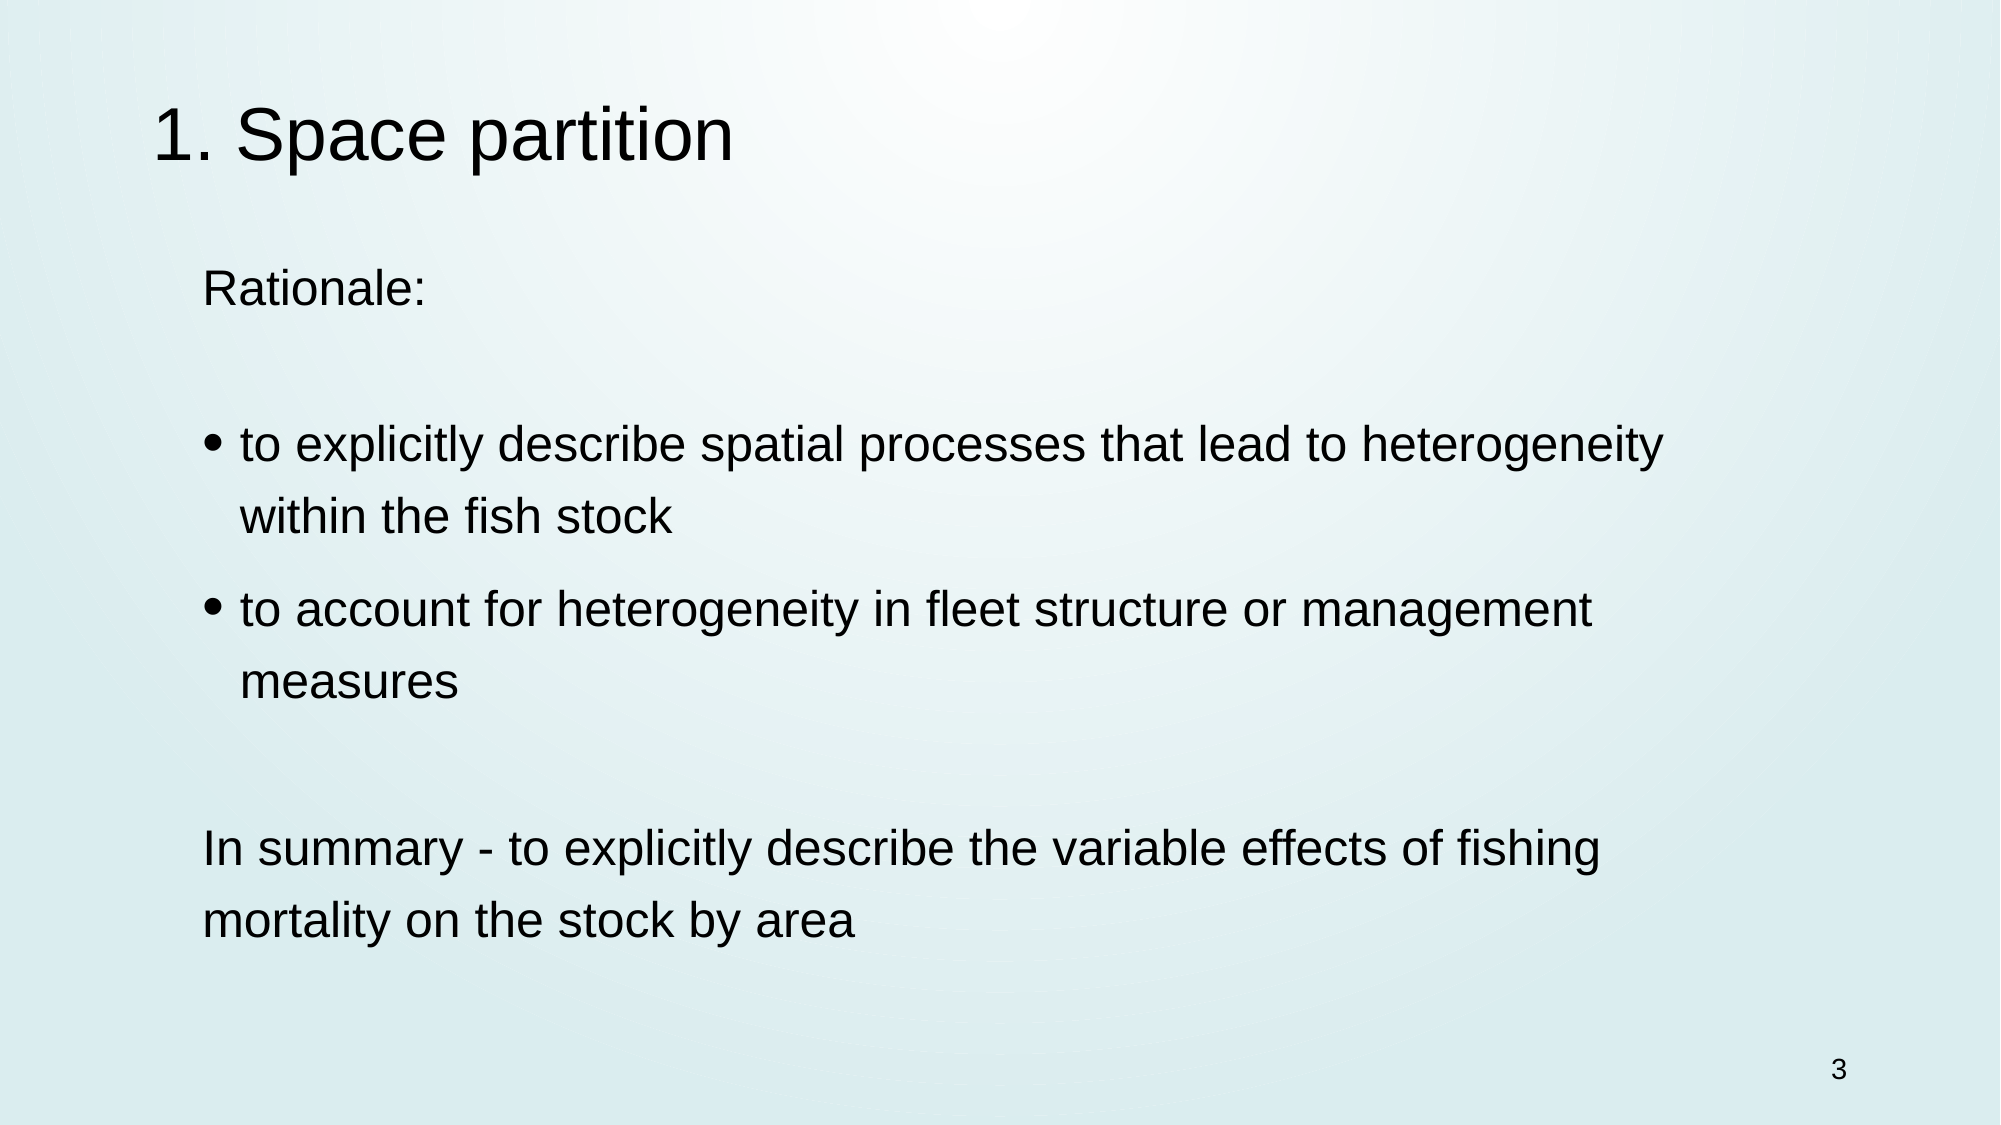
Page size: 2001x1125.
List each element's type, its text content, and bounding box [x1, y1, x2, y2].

slide_number 3 [1412, 1042, 1863, 1103]
text_box 1. Space partition [137, 27, 1863, 245]
text_box Rationale: to explicitly describe spatial processes that lead to heterogeneity within the fish stock to account for heterogeneity in fleet structure or management measures In summary - to explicitly describe the variable effects of fishing mortality on the stock by area [187, 236, 1813, 1013]
